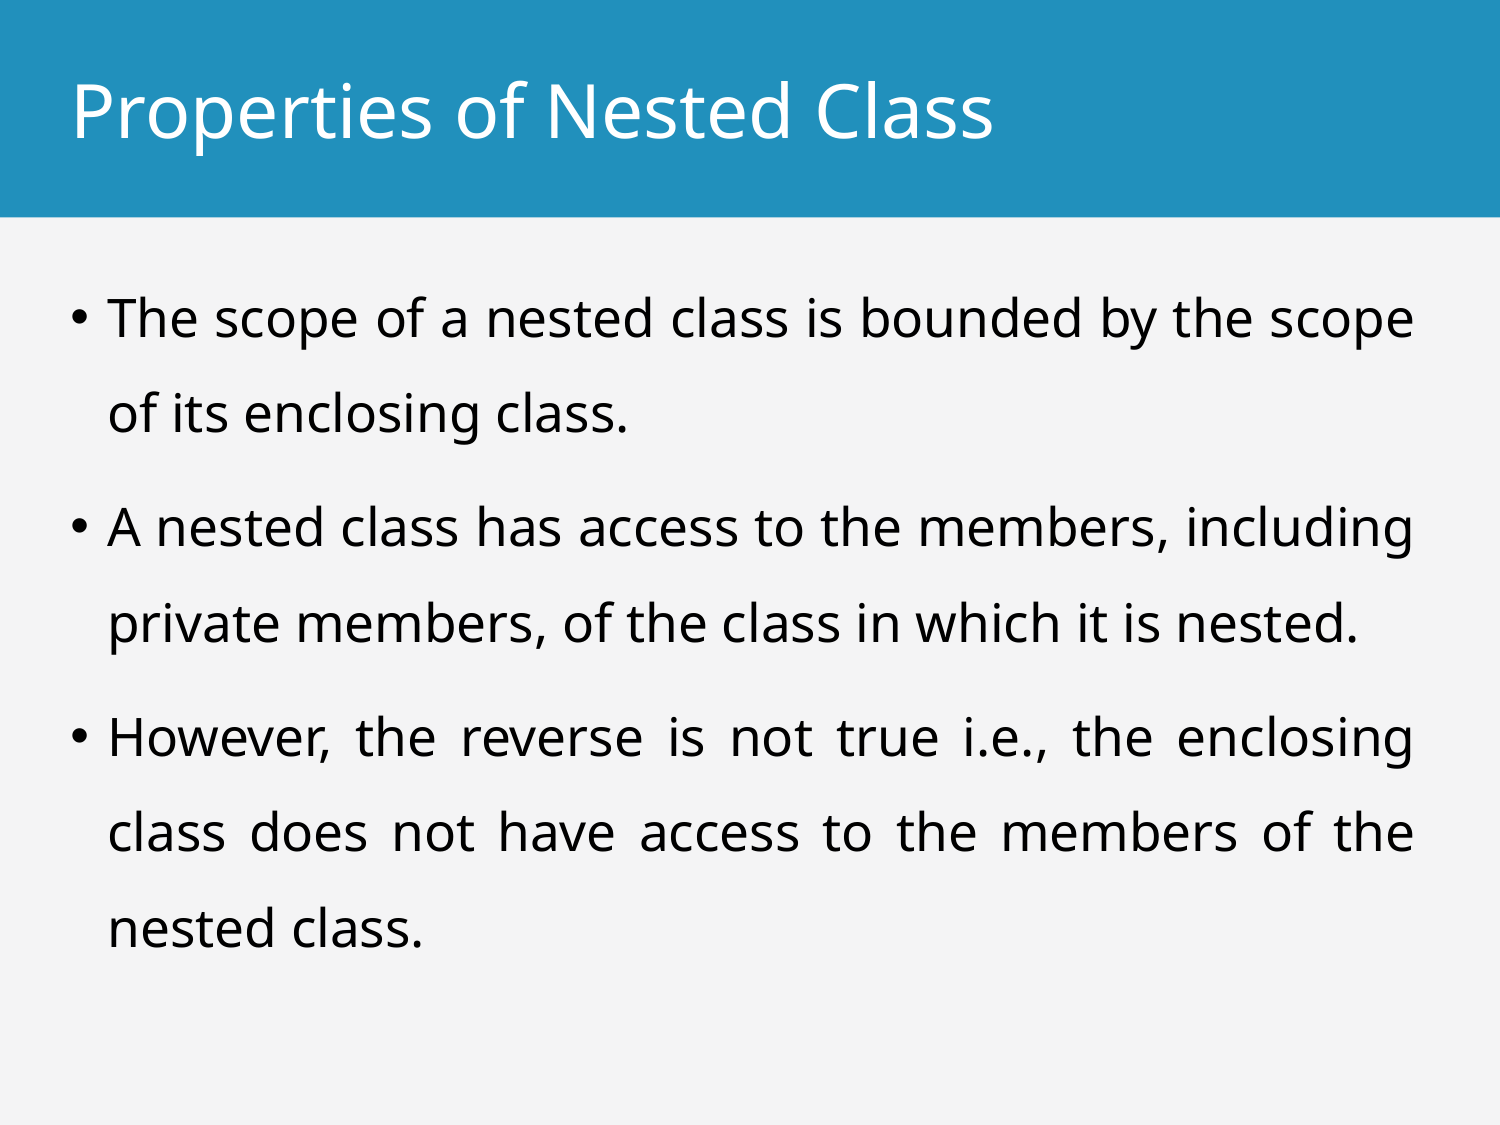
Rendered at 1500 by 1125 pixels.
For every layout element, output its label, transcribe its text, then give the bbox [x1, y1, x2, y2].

title Properties of Nested Class [55, 0, 1350, 218]
list The scope of a nested class is bounded by the scope of its enclosing class. A nested class has access to the members, including private members, of the class in which it is nested. However, the reverse is not true i.e., the enclosing class does not have access to the members of the nested class. [55, 244, 1432, 1066]
